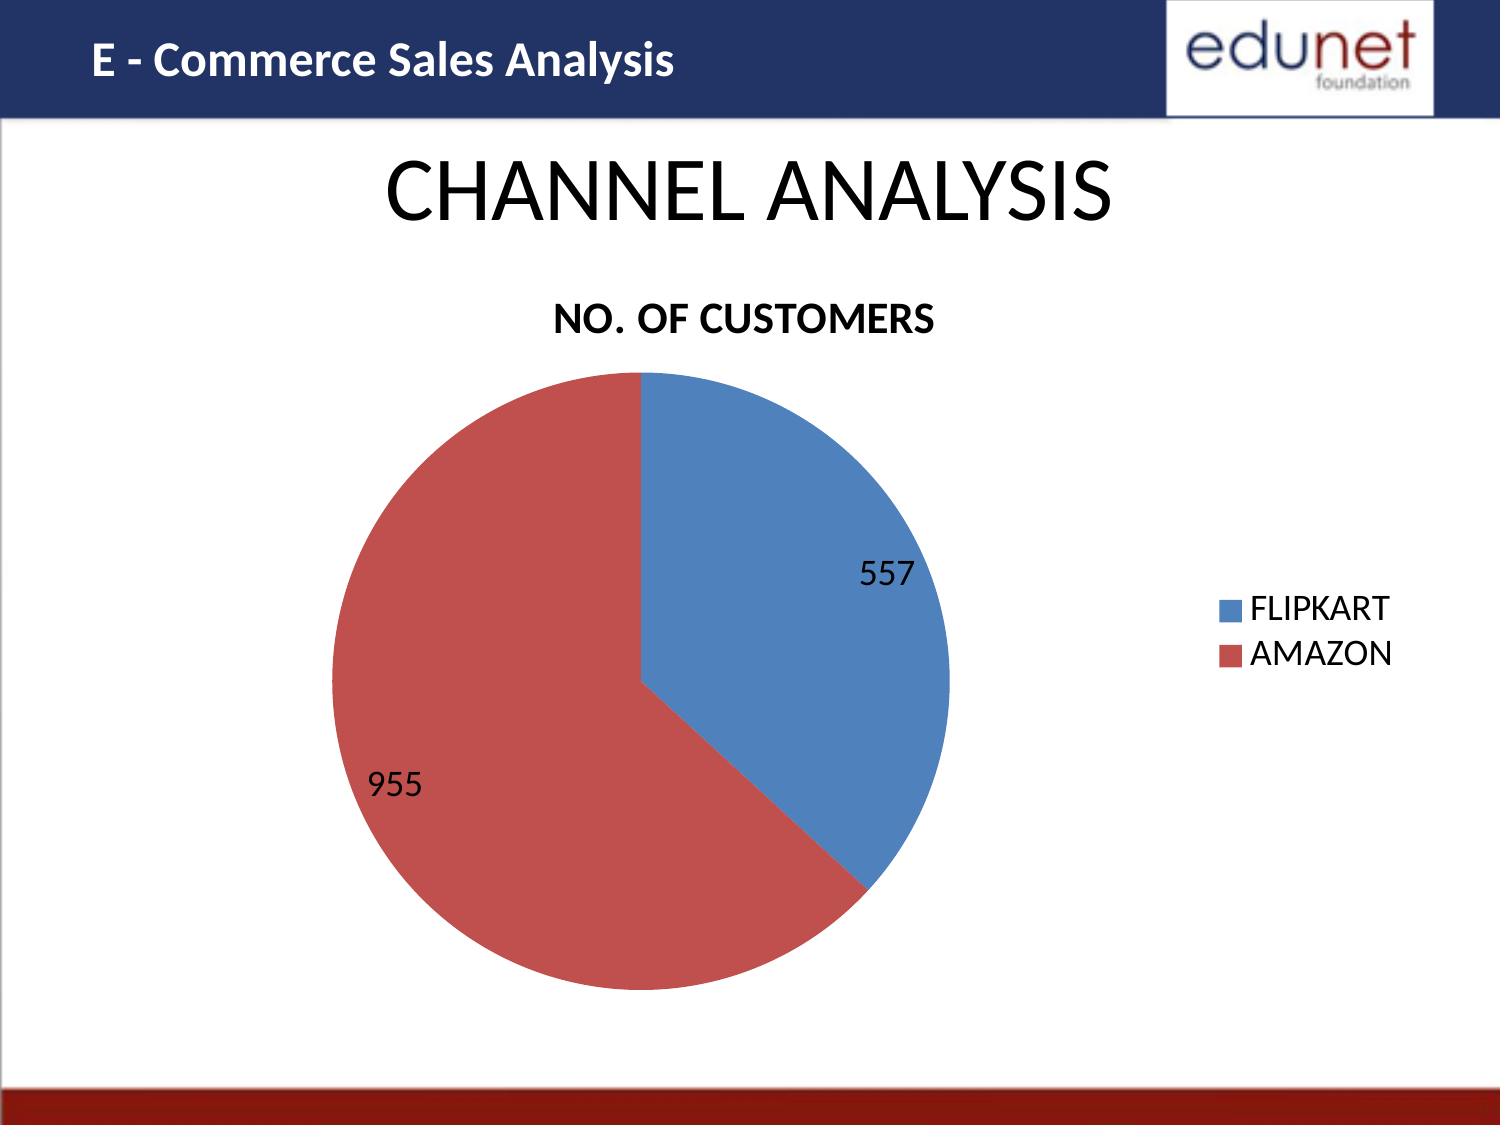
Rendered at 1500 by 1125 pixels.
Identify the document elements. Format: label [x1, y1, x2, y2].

picture [0, 0, 1500, 1125]
chart [74, 262, 1426, 1006]
